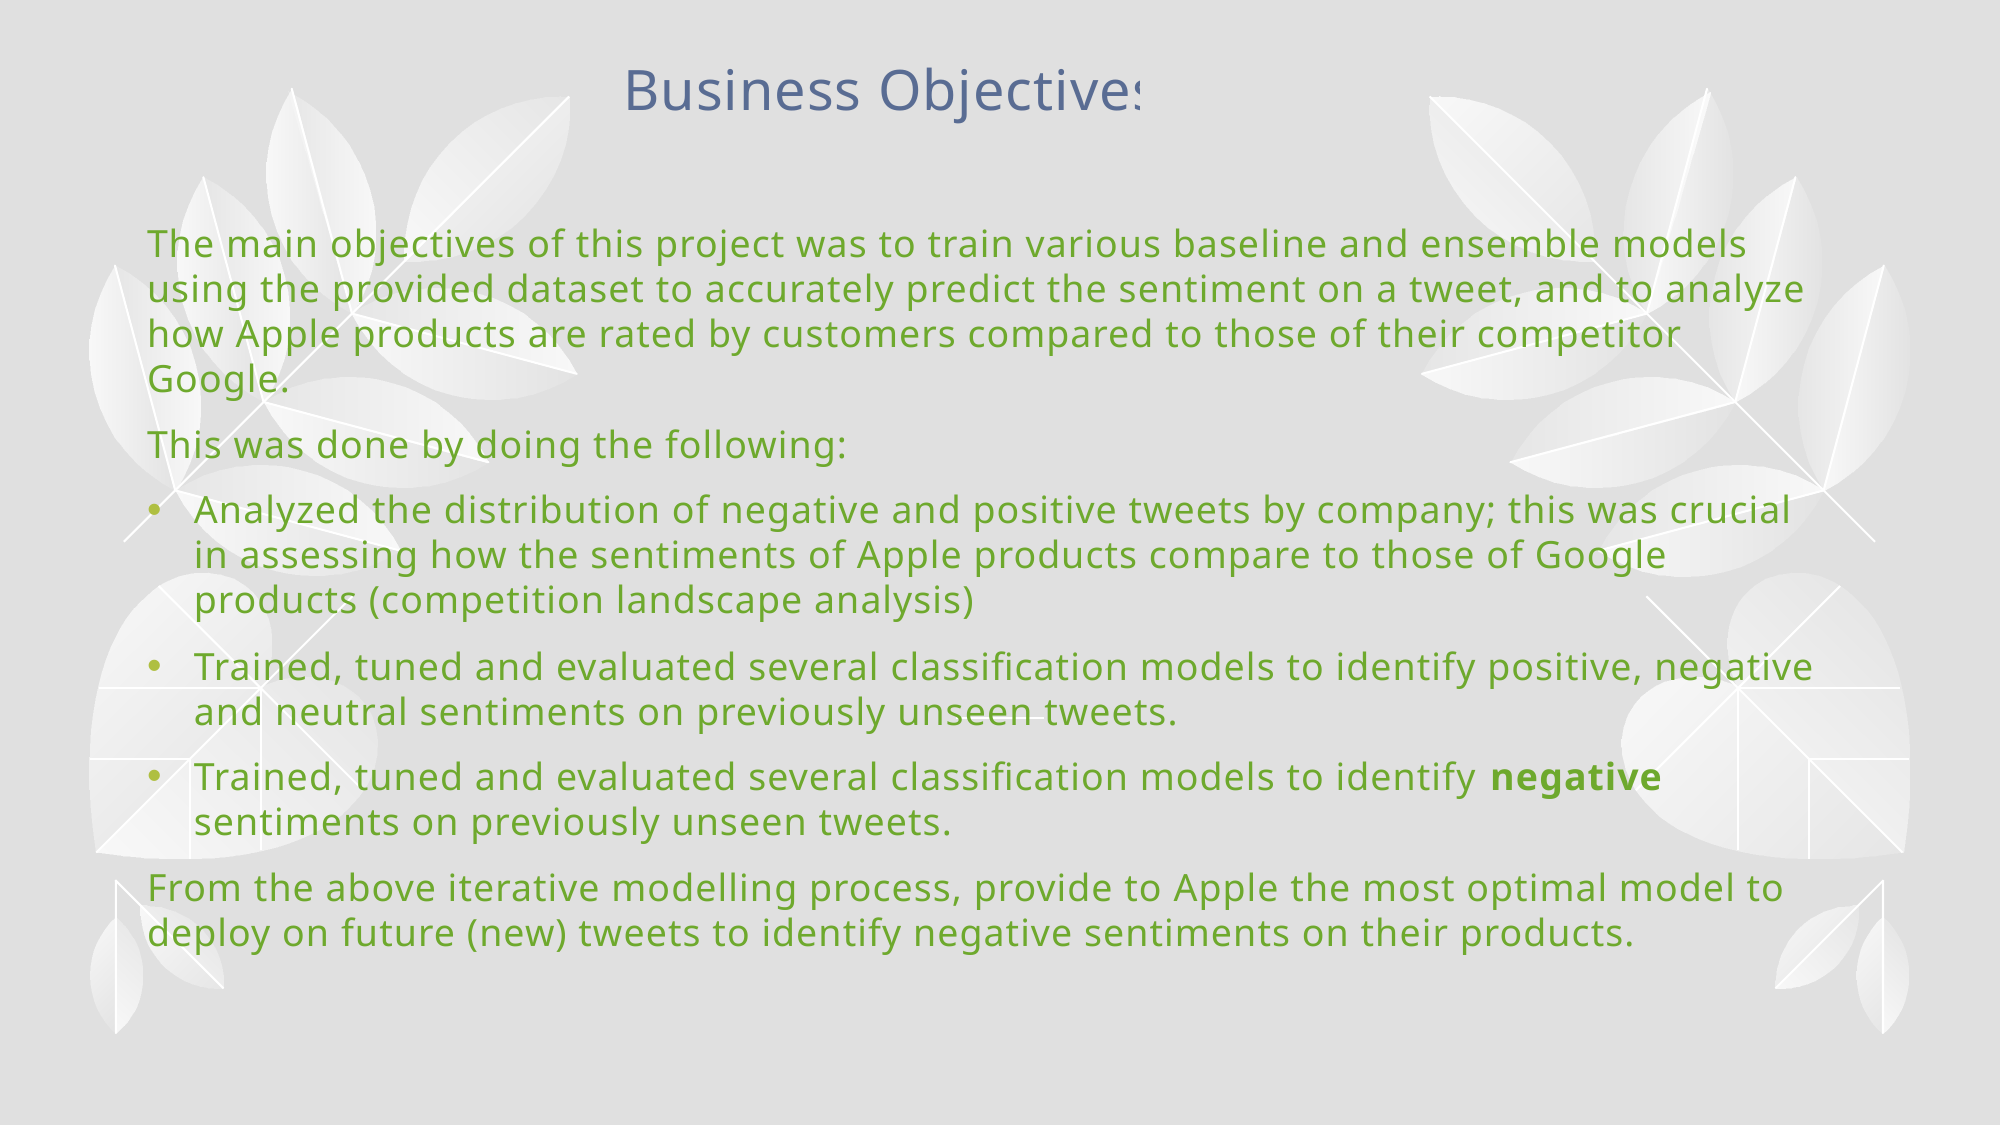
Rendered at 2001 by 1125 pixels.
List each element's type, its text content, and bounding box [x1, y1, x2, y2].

title Business Objectives [265, 26, 1518, 159]
list The main objectives of this project was to train various baseline and ensemble models using the provided dataset to accurately predict the sentiment on a tweet, and to analyze how Apple products are rated by customers compared to those of their competitor Google. This was done by doing the following: Analyzed the distribution of negative and positive tweets by company; this was crucial in assessing how the sentiments of Apple products compare to those of Google products (competition landscape analysis) Trained, tuned and evaluated several classification models to identify positive, negative and neutral sentiments on previously unseen tweets. Trained, tuned and evaluated several classification models to identify negative sentiments on previously unseen tweets. From the above iterative modelling process, provide to Apple the most optimal model to deploy on future (new) tweets to identify negative sentiments on their products. [132, 212, 1841, 1017]
